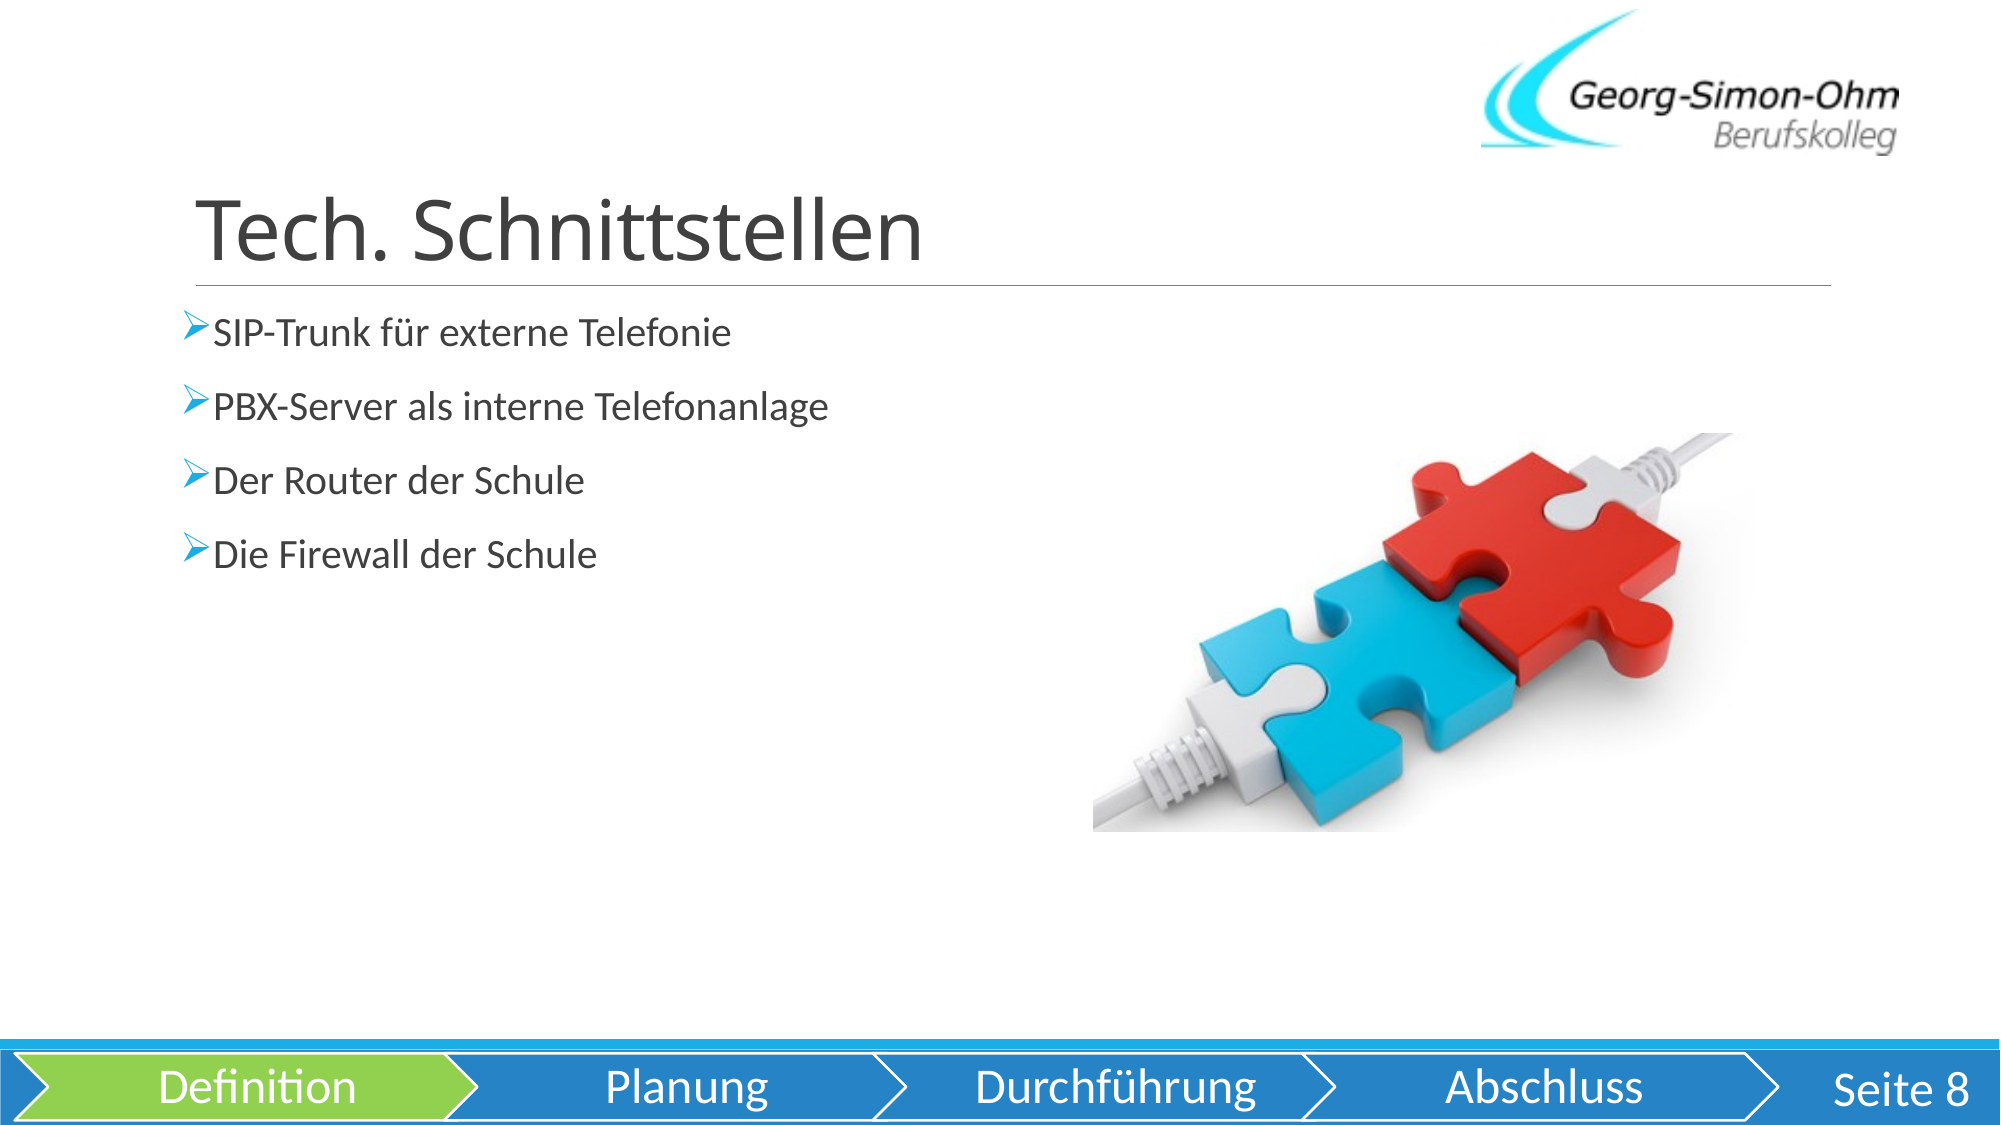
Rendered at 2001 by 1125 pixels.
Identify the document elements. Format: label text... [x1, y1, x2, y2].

list SIP-Trunk für externe Telefonie PBX-Server als interne Telefonanlage Der Router der Schule Die Firewall der Schule [180, 302, 990, 963]
title Tech. Schnittstellen [180, 47, 1830, 285]
picture [1480, 9, 1899, 157]
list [1093, 433, 1757, 833]
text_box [13, 1052, 1780, 1121]
slide_number Seite 8 [1790, 1056, 1987, 1117]
